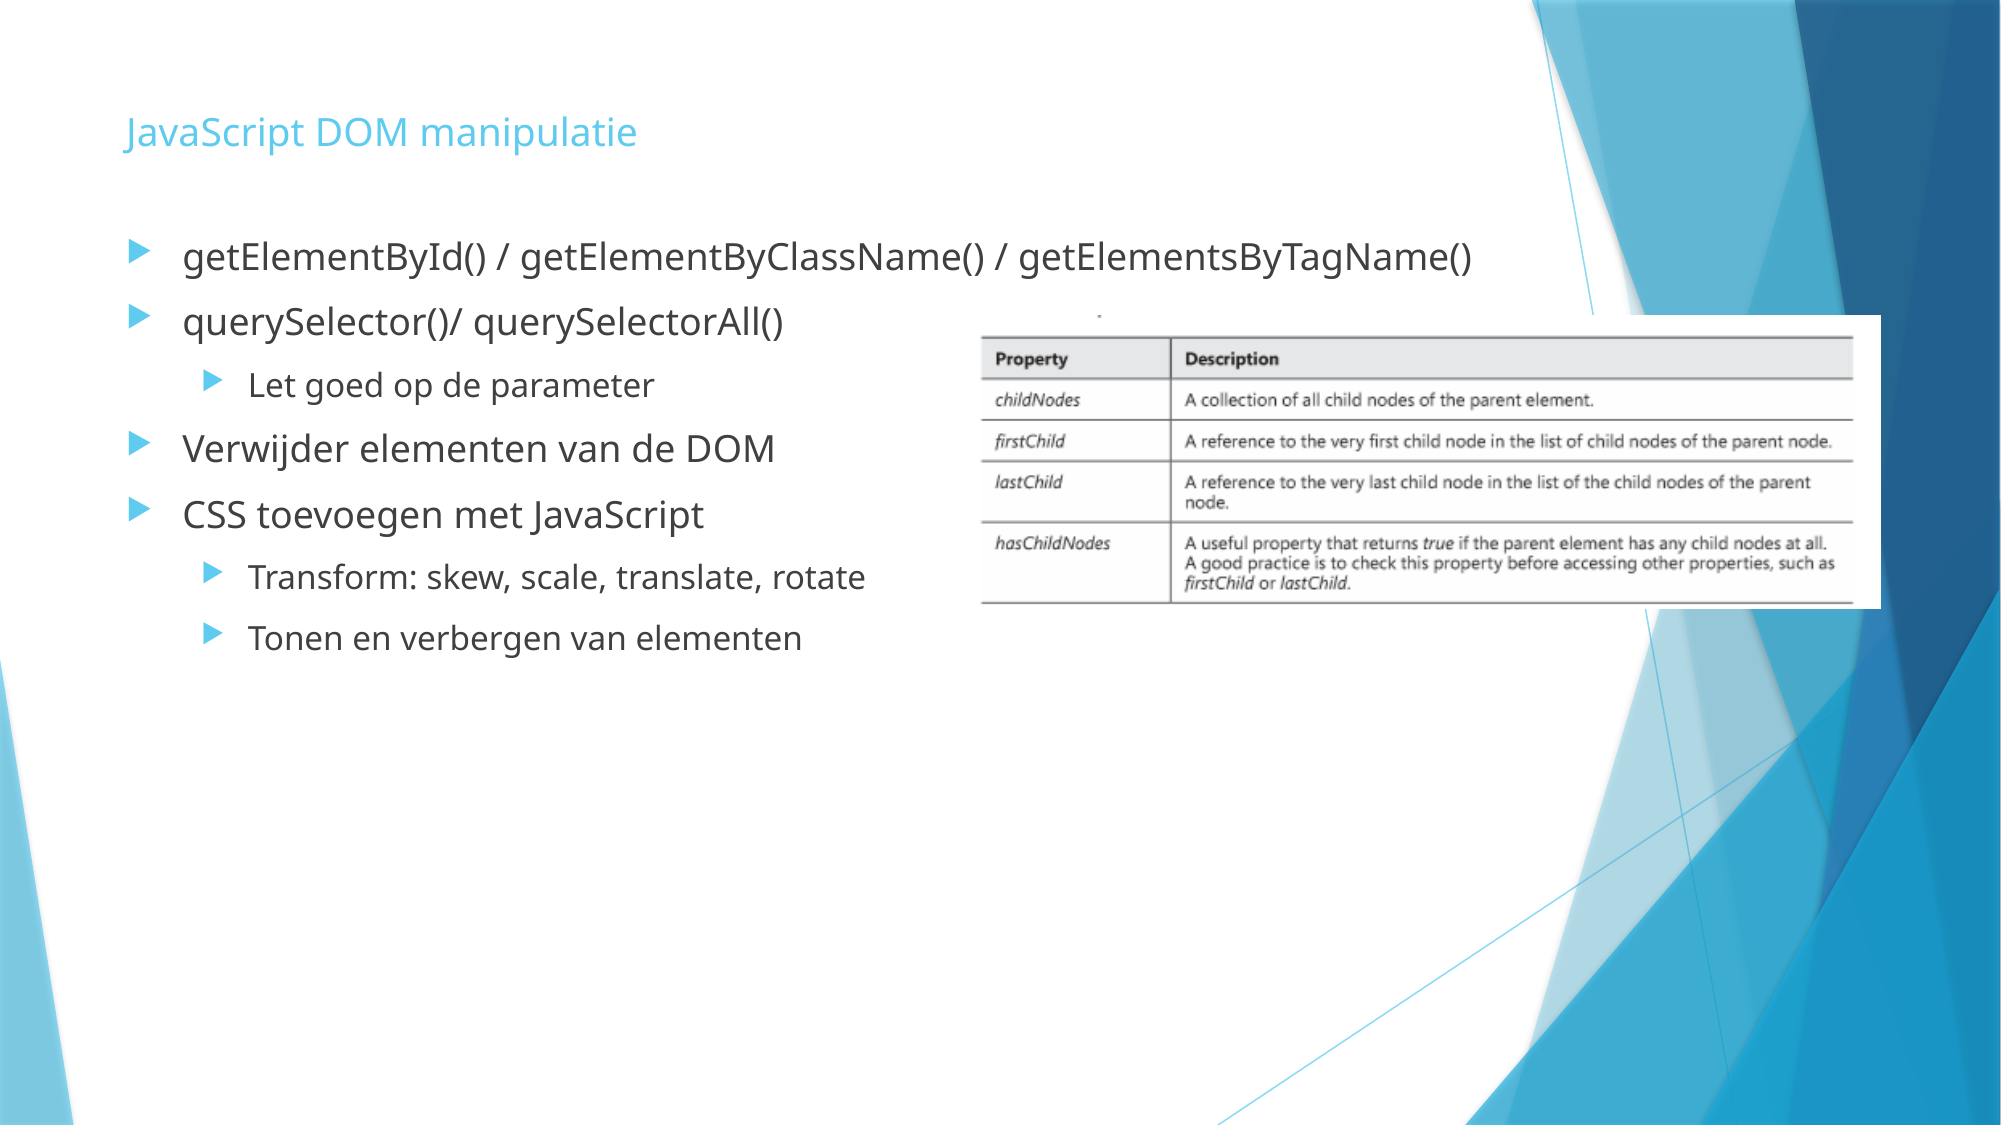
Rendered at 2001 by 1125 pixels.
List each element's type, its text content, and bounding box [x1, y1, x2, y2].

list getElementById() / getElementByClassName() / getElementsByTagName() querySelector()/ querySelectorAll() Let goed op de parameter Verwijder elementen van de DOM CSS toevoegen met JavaScript Transform: skew, scale, translate, rotate Tonen en verbergen van elementen [111, 224, 1522, 991]
picture [975, 315, 1882, 610]
title JavaScript DOM manipulatie [111, 99, 1522, 209]
